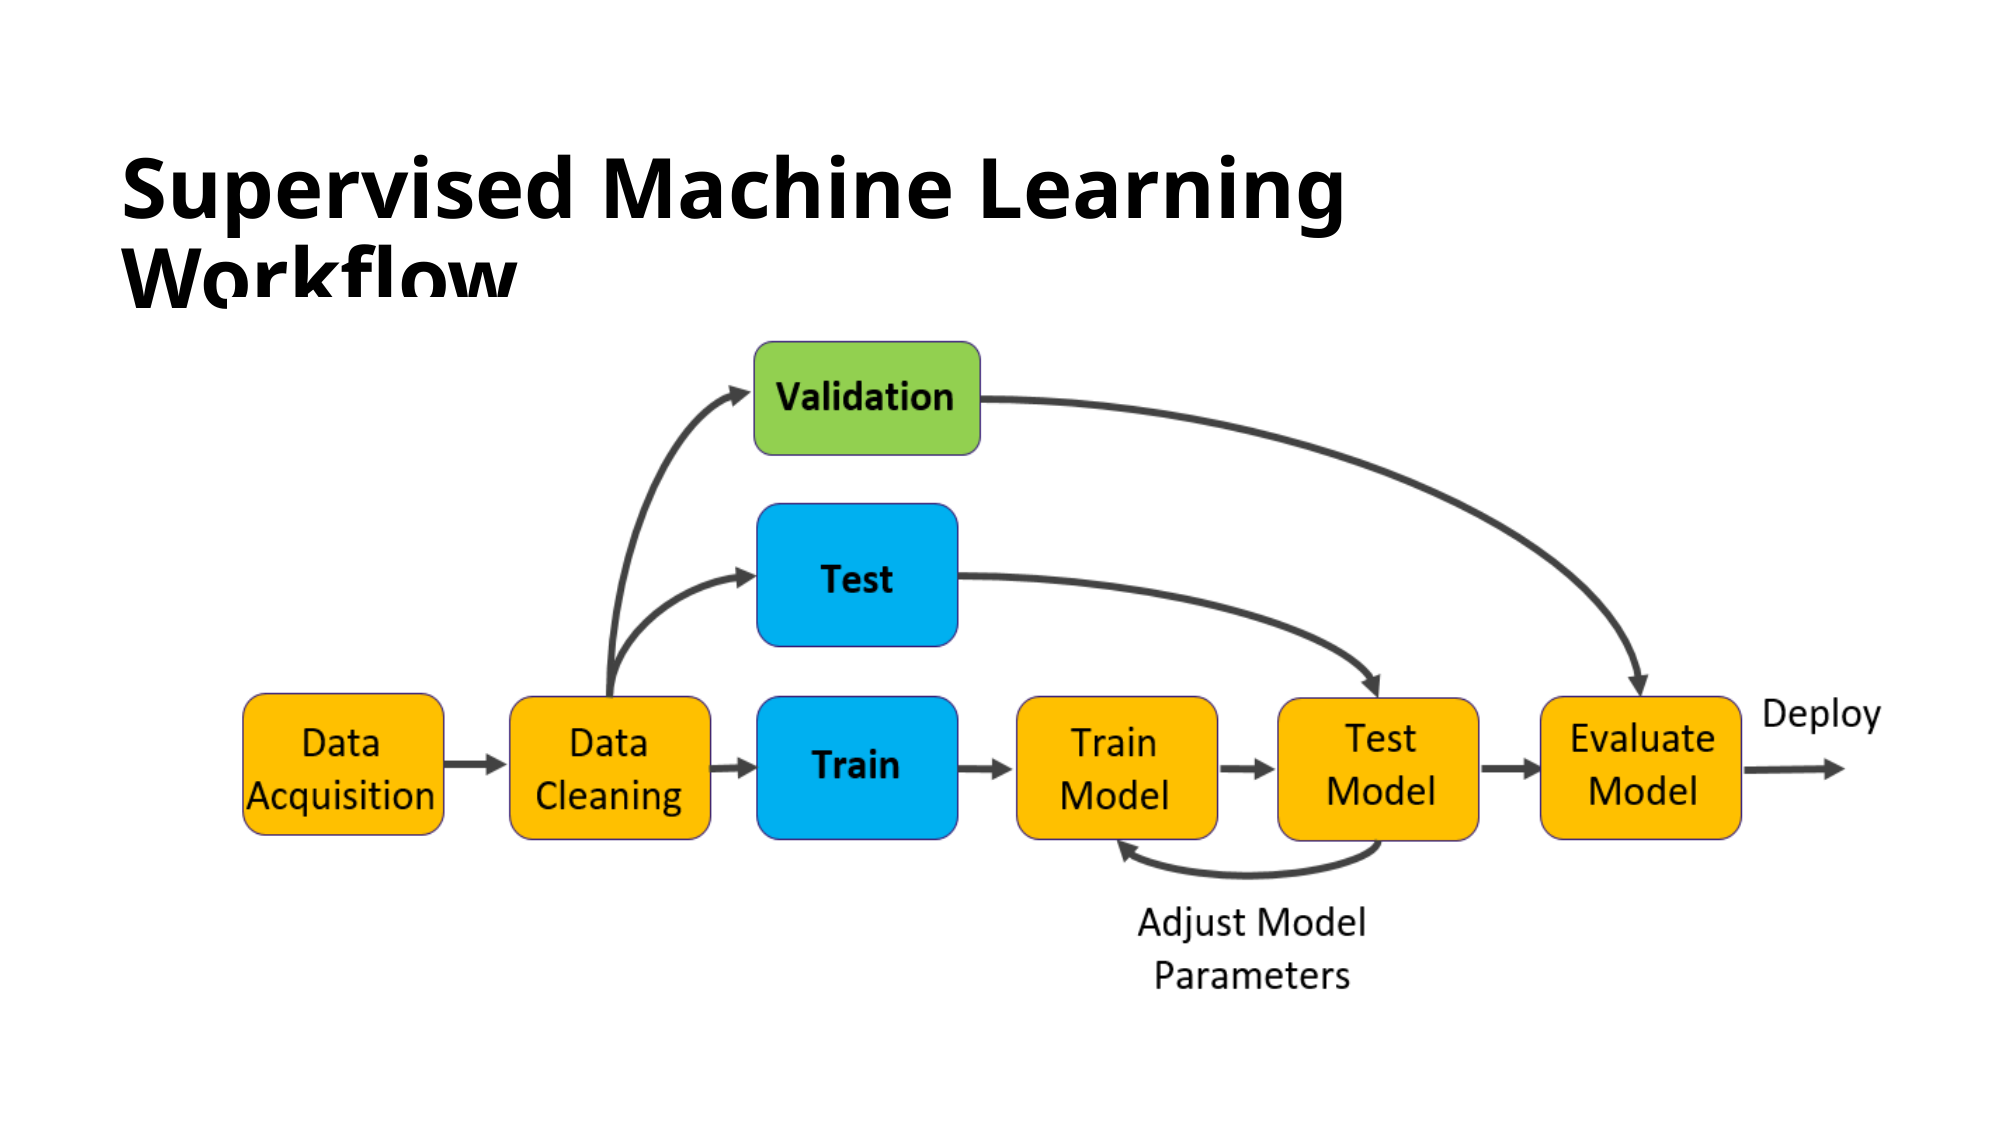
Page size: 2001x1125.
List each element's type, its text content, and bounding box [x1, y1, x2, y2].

title Supervised Machine Learning Workflow [106, 103, 1519, 370]
picture [227, 297, 1894, 1049]
